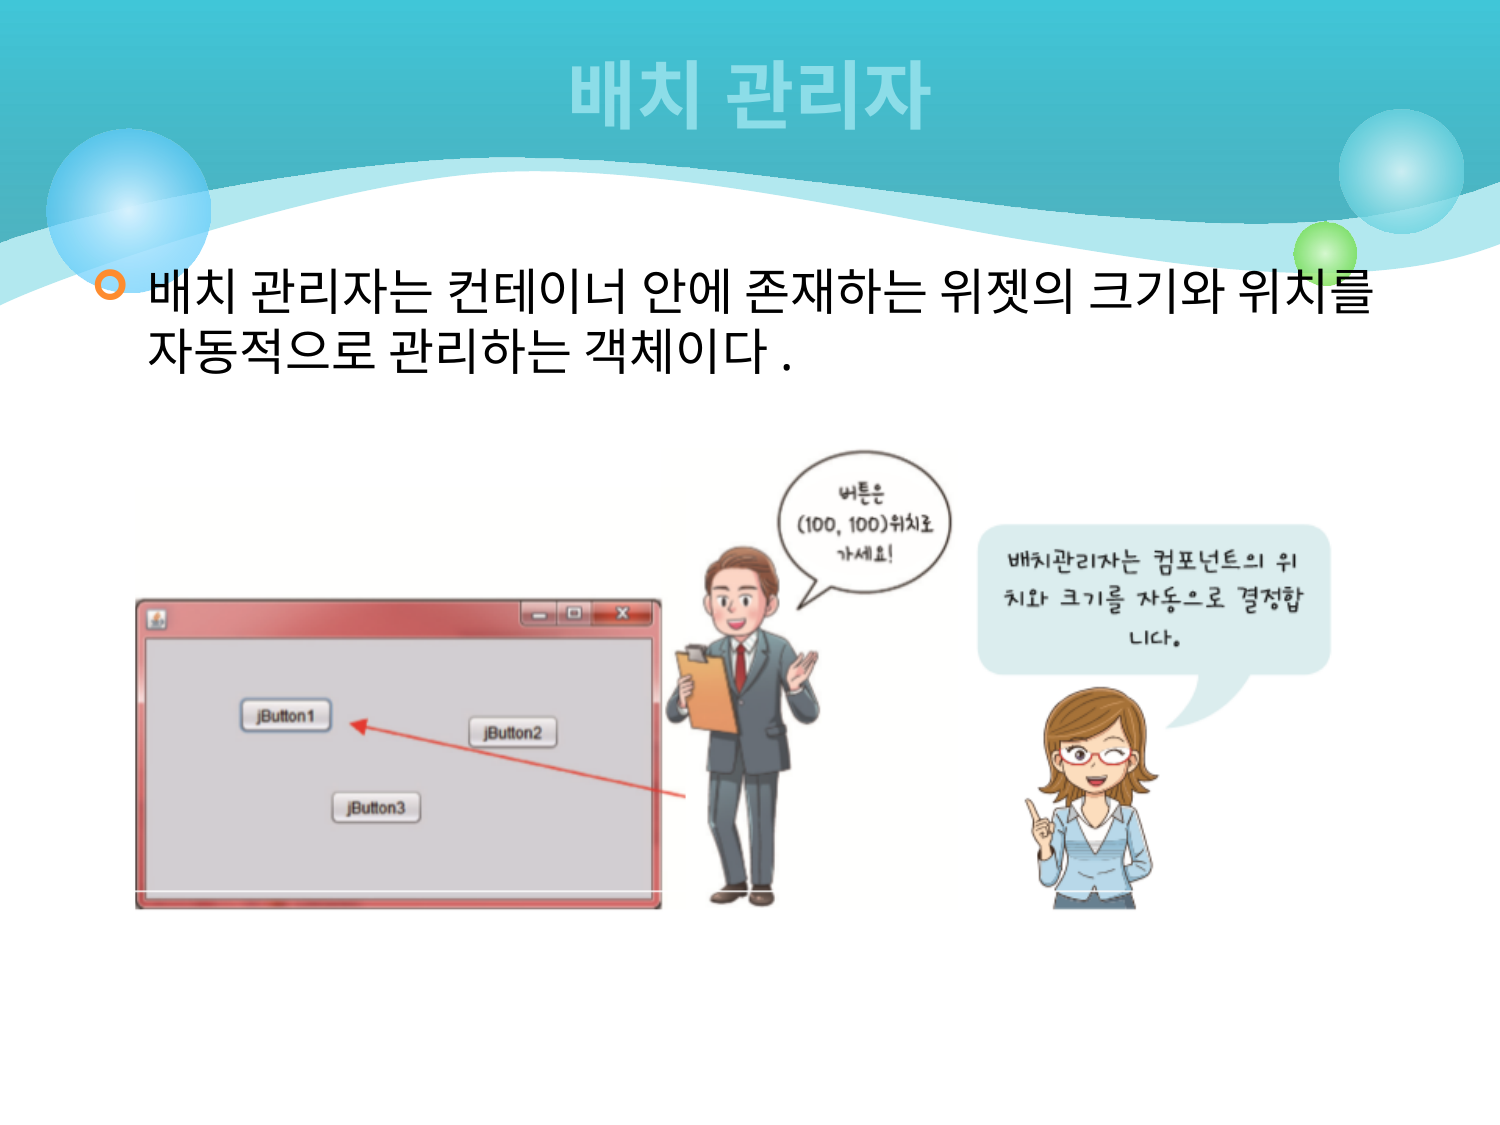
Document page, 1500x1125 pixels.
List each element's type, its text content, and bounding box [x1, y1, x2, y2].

title 배치 관리자 [75, 0, 1425, 188]
picture [109, 432, 1356, 934]
list 배치 관리자는 컨테이너 안에 존재하는 위젯의 크기와 위치를 자동적으로 관리하는 객체이다. [76, 252, 1427, 996]
